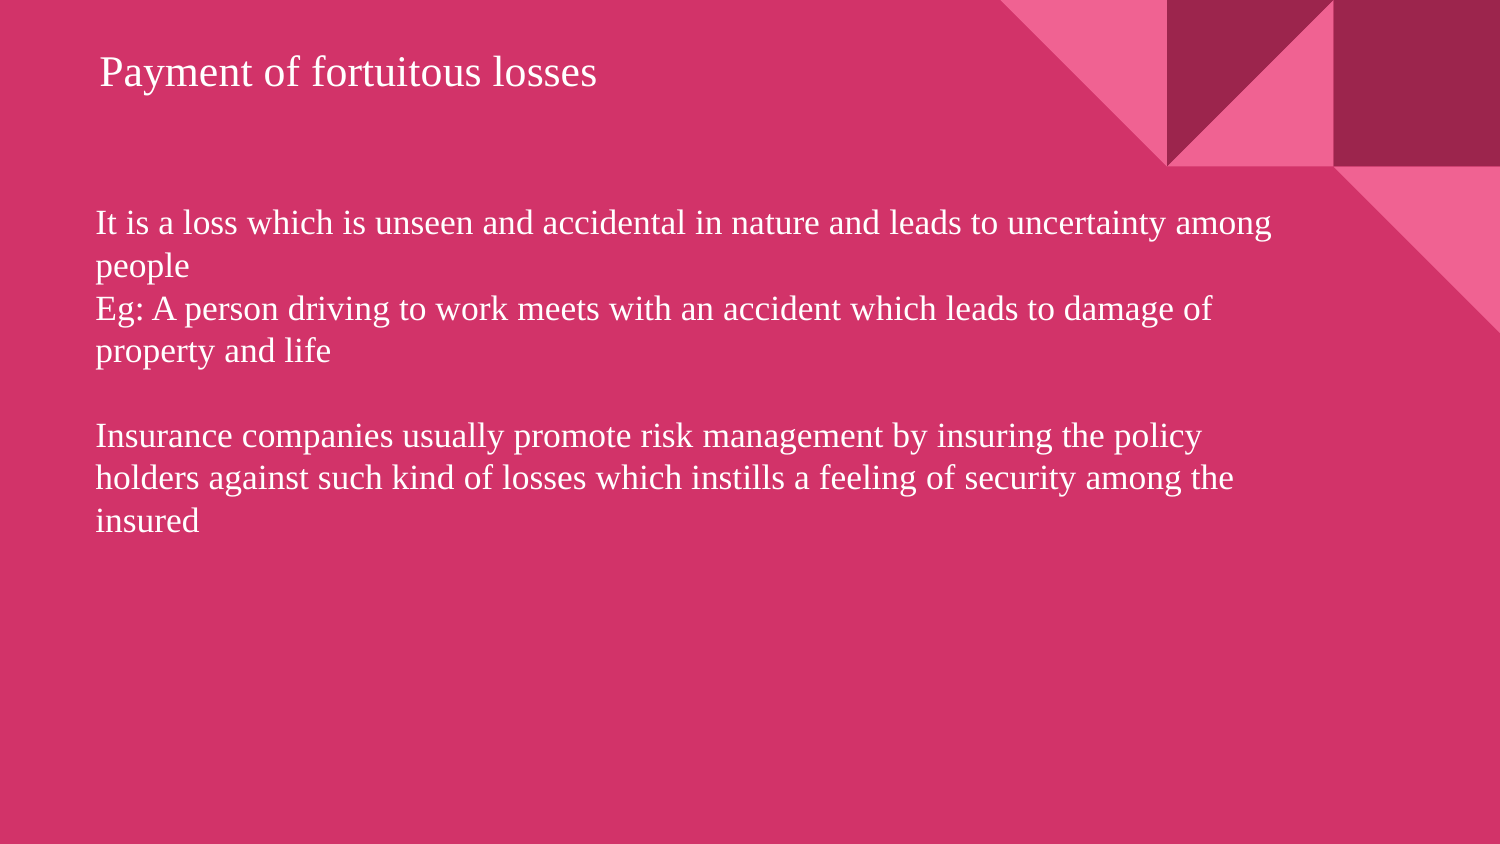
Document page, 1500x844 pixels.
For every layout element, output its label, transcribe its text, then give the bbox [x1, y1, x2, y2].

title It is a loss which is unseen and accidental in nature and leads to uncertainty among people Eg: A person driving to work meets with an accident which leads to damage of property and life Insurance companies usually promote risk management by insuring the policy holders against such kind of losses which instills a feeling of security among the insured [80, 184, 1321, 827]
text_box Payment of fortuitous losses [84, 27, 989, 108]
